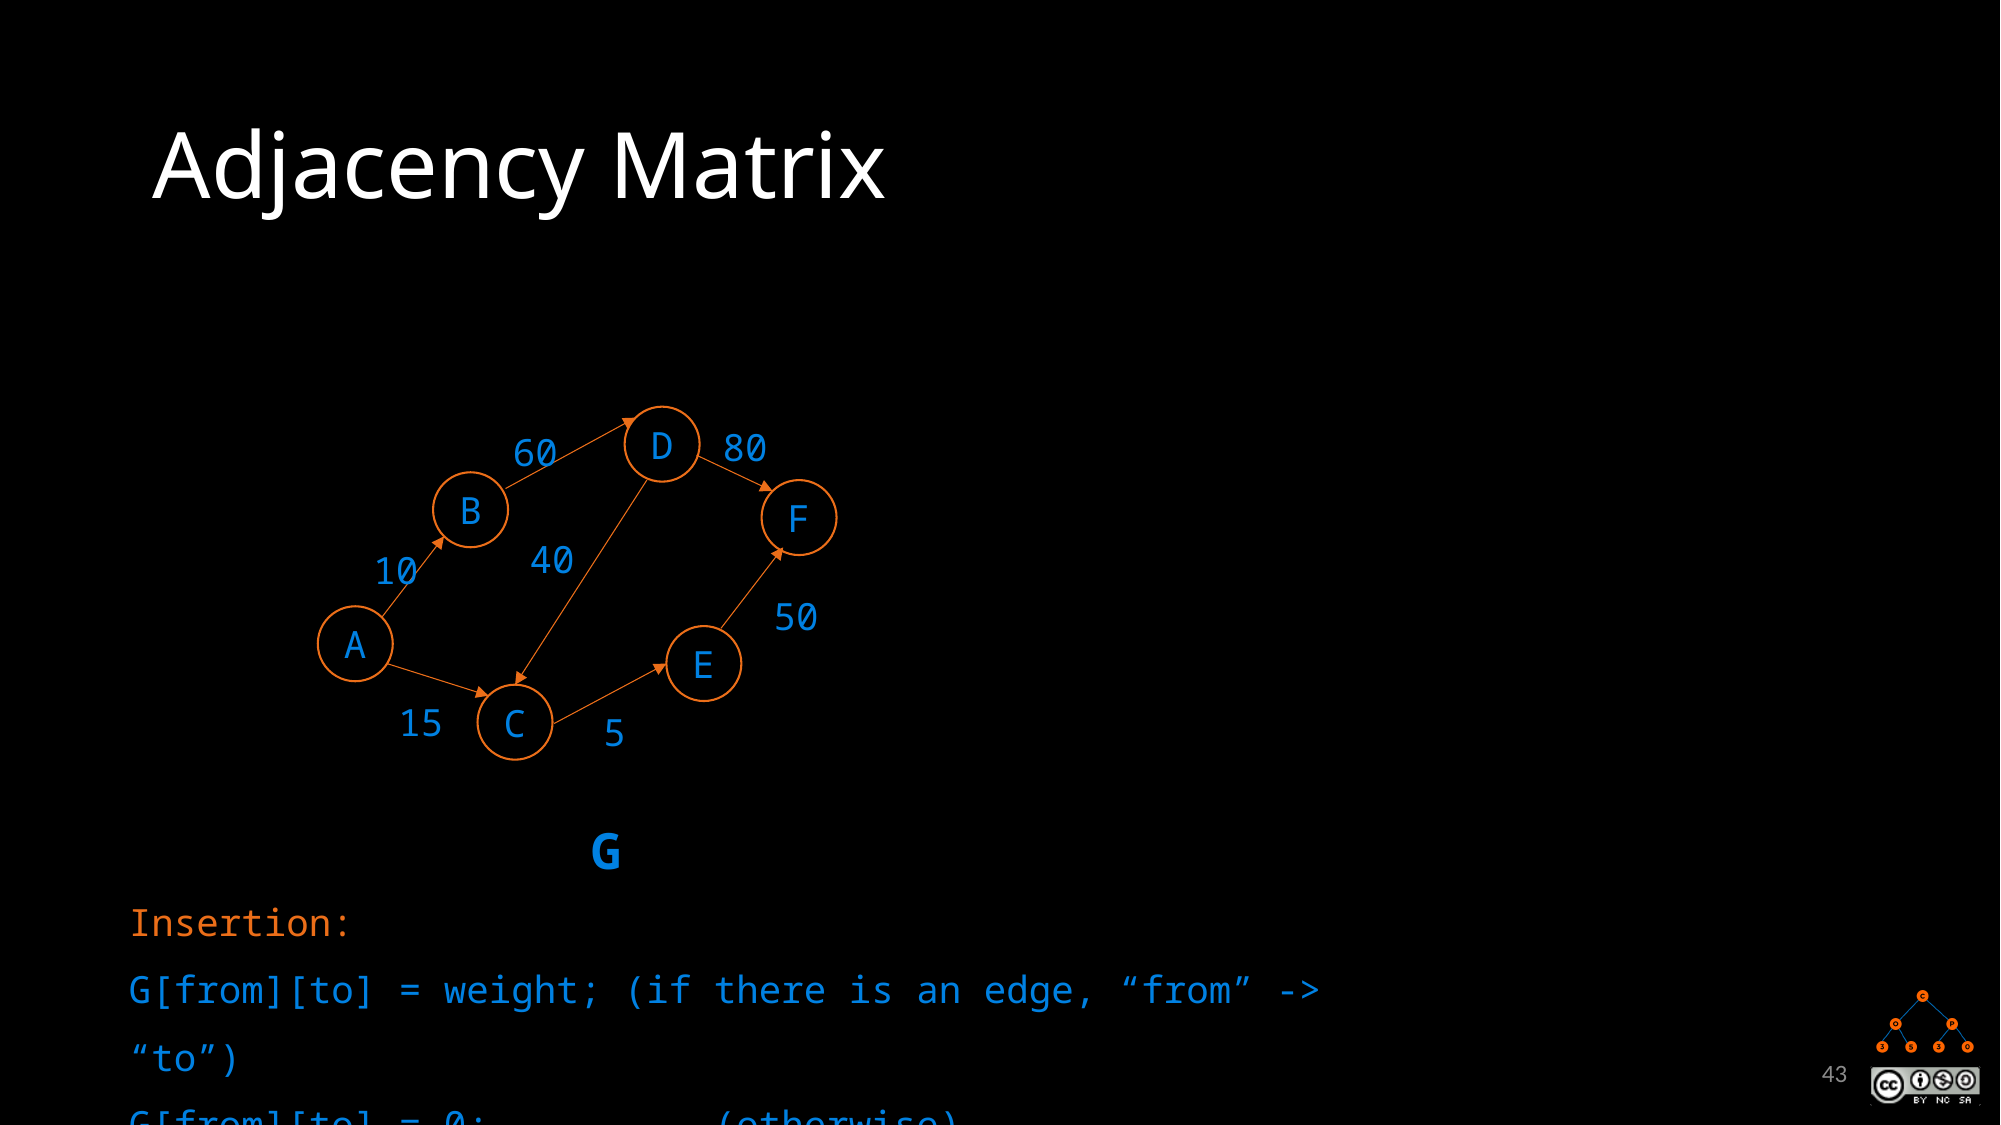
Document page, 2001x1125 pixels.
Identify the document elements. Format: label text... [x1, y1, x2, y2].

title Adjacency Matrix [137, 59, 1863, 278]
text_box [317, 406, 837, 763]
text_box Insertion: G[from][to] = weight; (if there is an edge, “from” -> “to”) G[from][to] = 0; (otherwise) [114, 801, 1418, 1125]
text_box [1856, 982, 1995, 1106]
slide_number 43 [1412, 1042, 1856, 1103]
